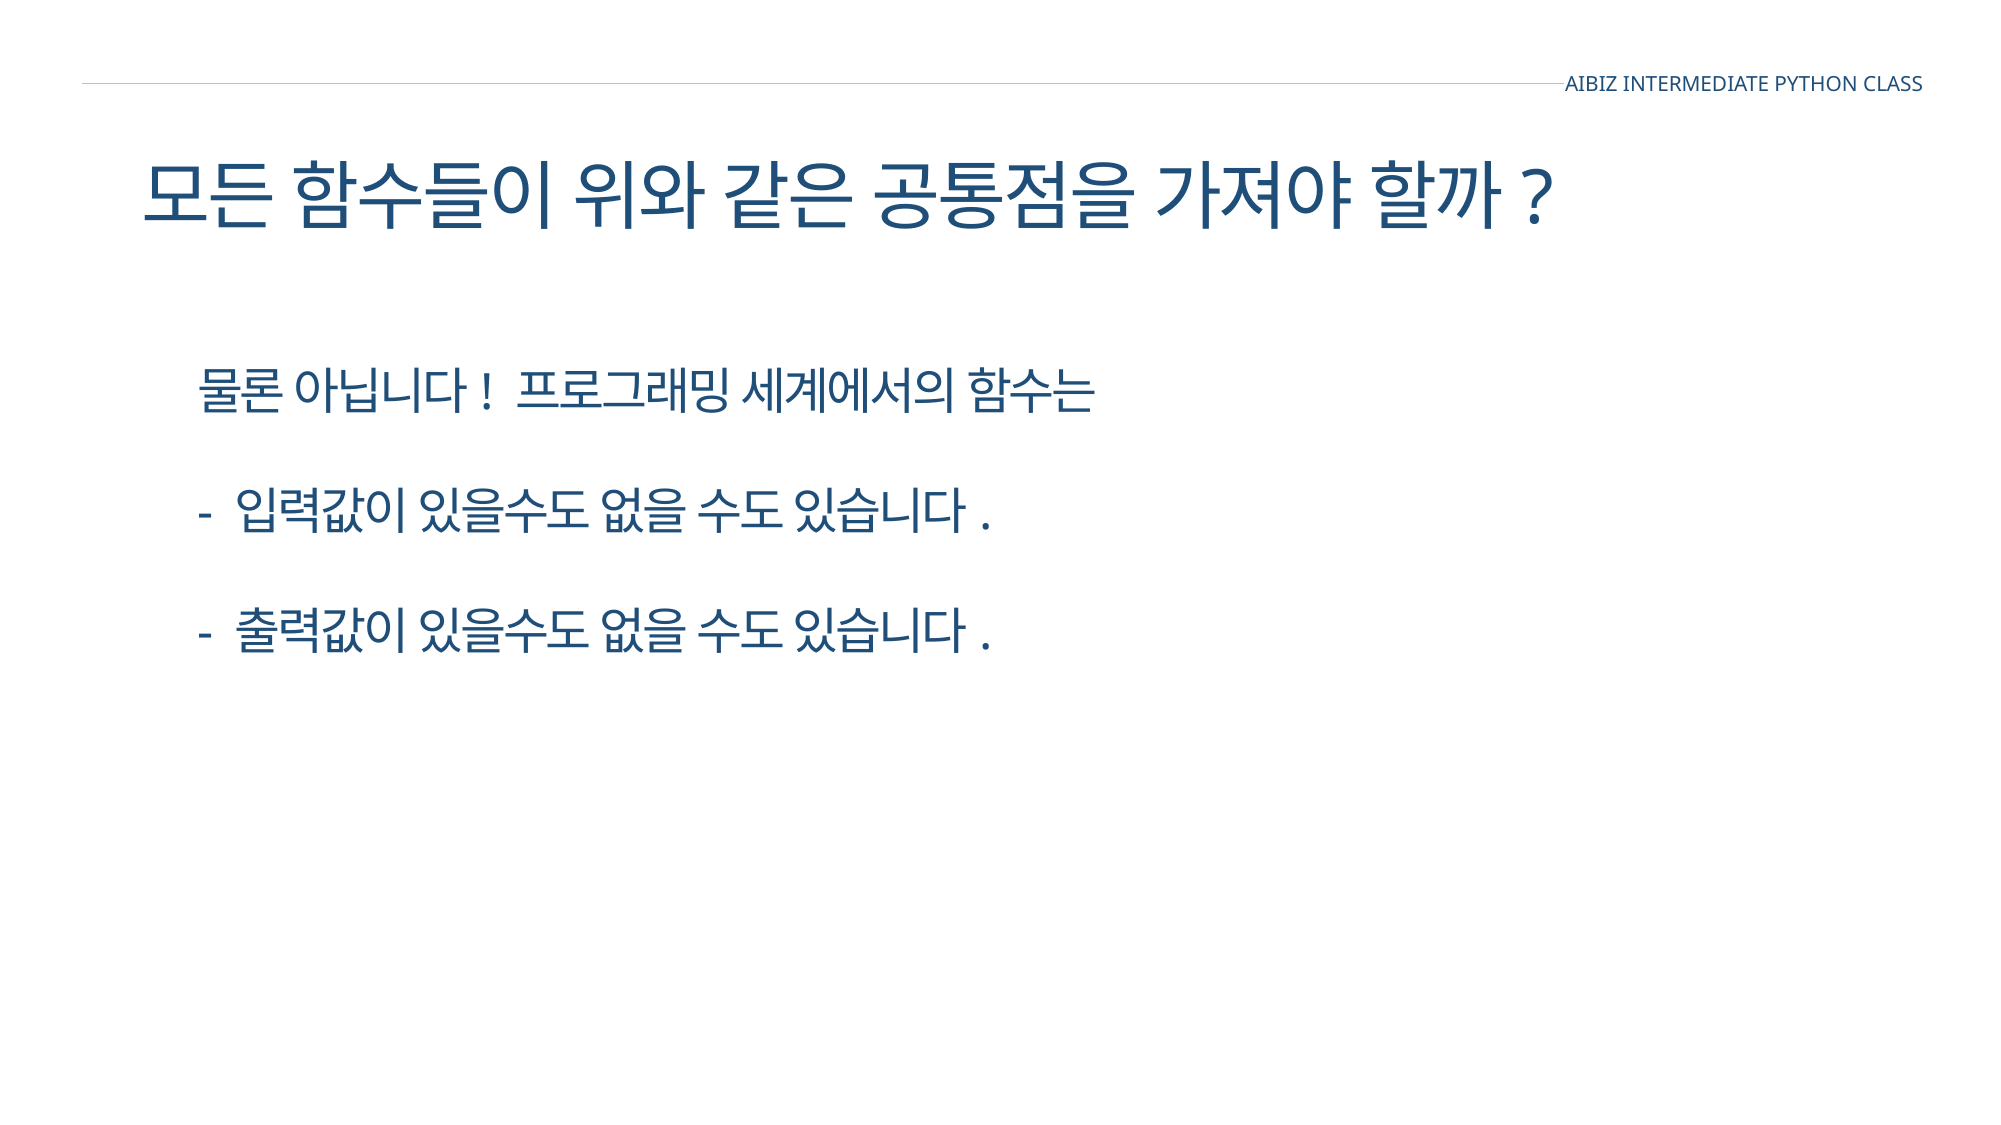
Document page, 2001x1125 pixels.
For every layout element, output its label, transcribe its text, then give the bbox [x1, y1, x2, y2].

text_box 모든 함수들이 위와 같은 공통점을 가져야 할까? [126, 141, 1569, 247]
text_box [81, 63, 1939, 104]
text_box 물론 아닙니다! 프로그래밍 세계에서의 함수는 - 입력값이 있을수도 없을 수도 있습니다. - 출력값이 있을수도 없을 수도 있습니다. [182, 351, 1719, 787]
